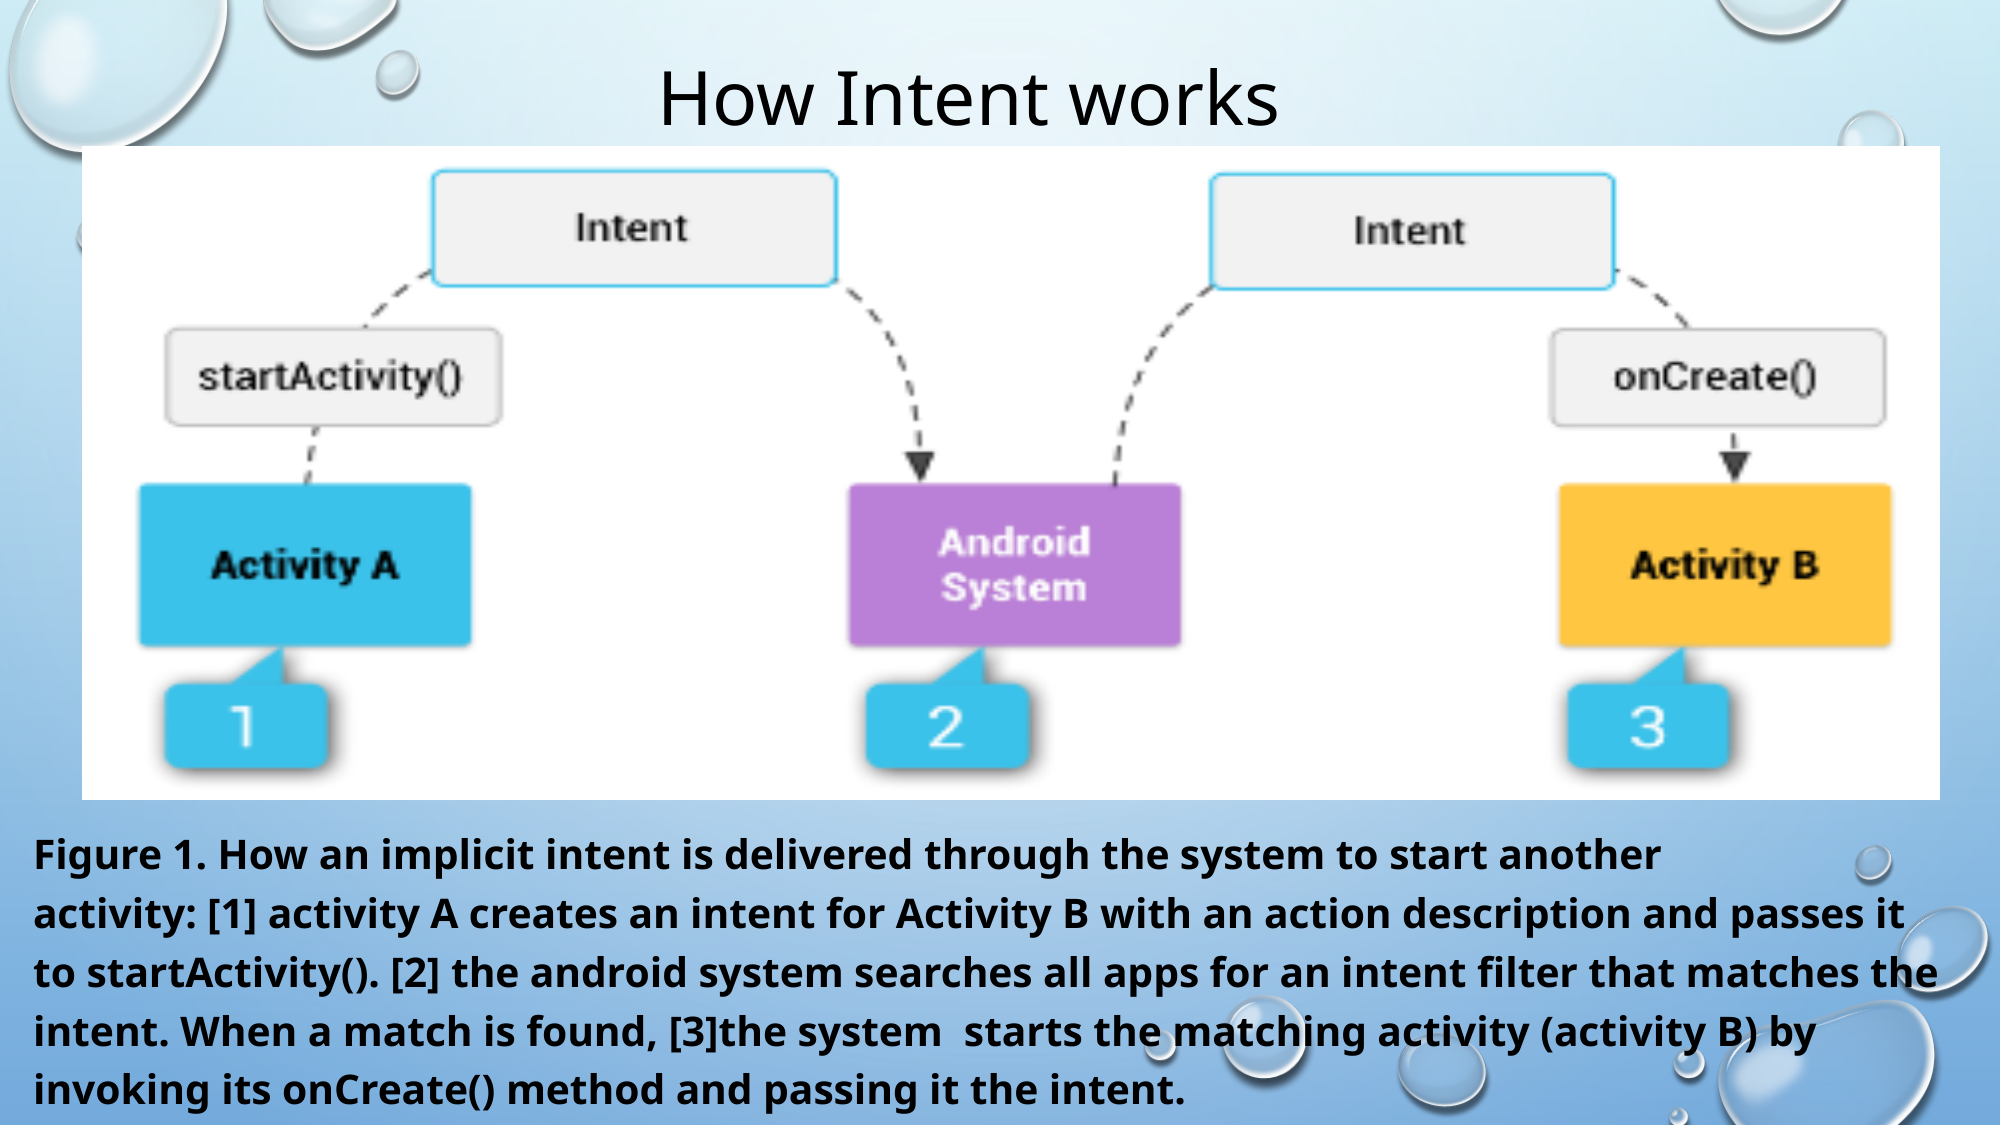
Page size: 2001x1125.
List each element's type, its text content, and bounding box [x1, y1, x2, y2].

list Figure 1. How an implicit intent is delivered through the system to start another activity: [1] activity A creates an intent for Activity B with an action description and passes it to startActivity(). [2] the android system searches all apps for an intent filter that matches the intent. When a match is found, [3]the system starts the matching activity (activity B) by invoking its onCreate() method and passing it the intent. [18, 187, 1963, 1125]
title How Intent works [118, 15, 1820, 144]
picture [0, 0, 2000, 1125]
